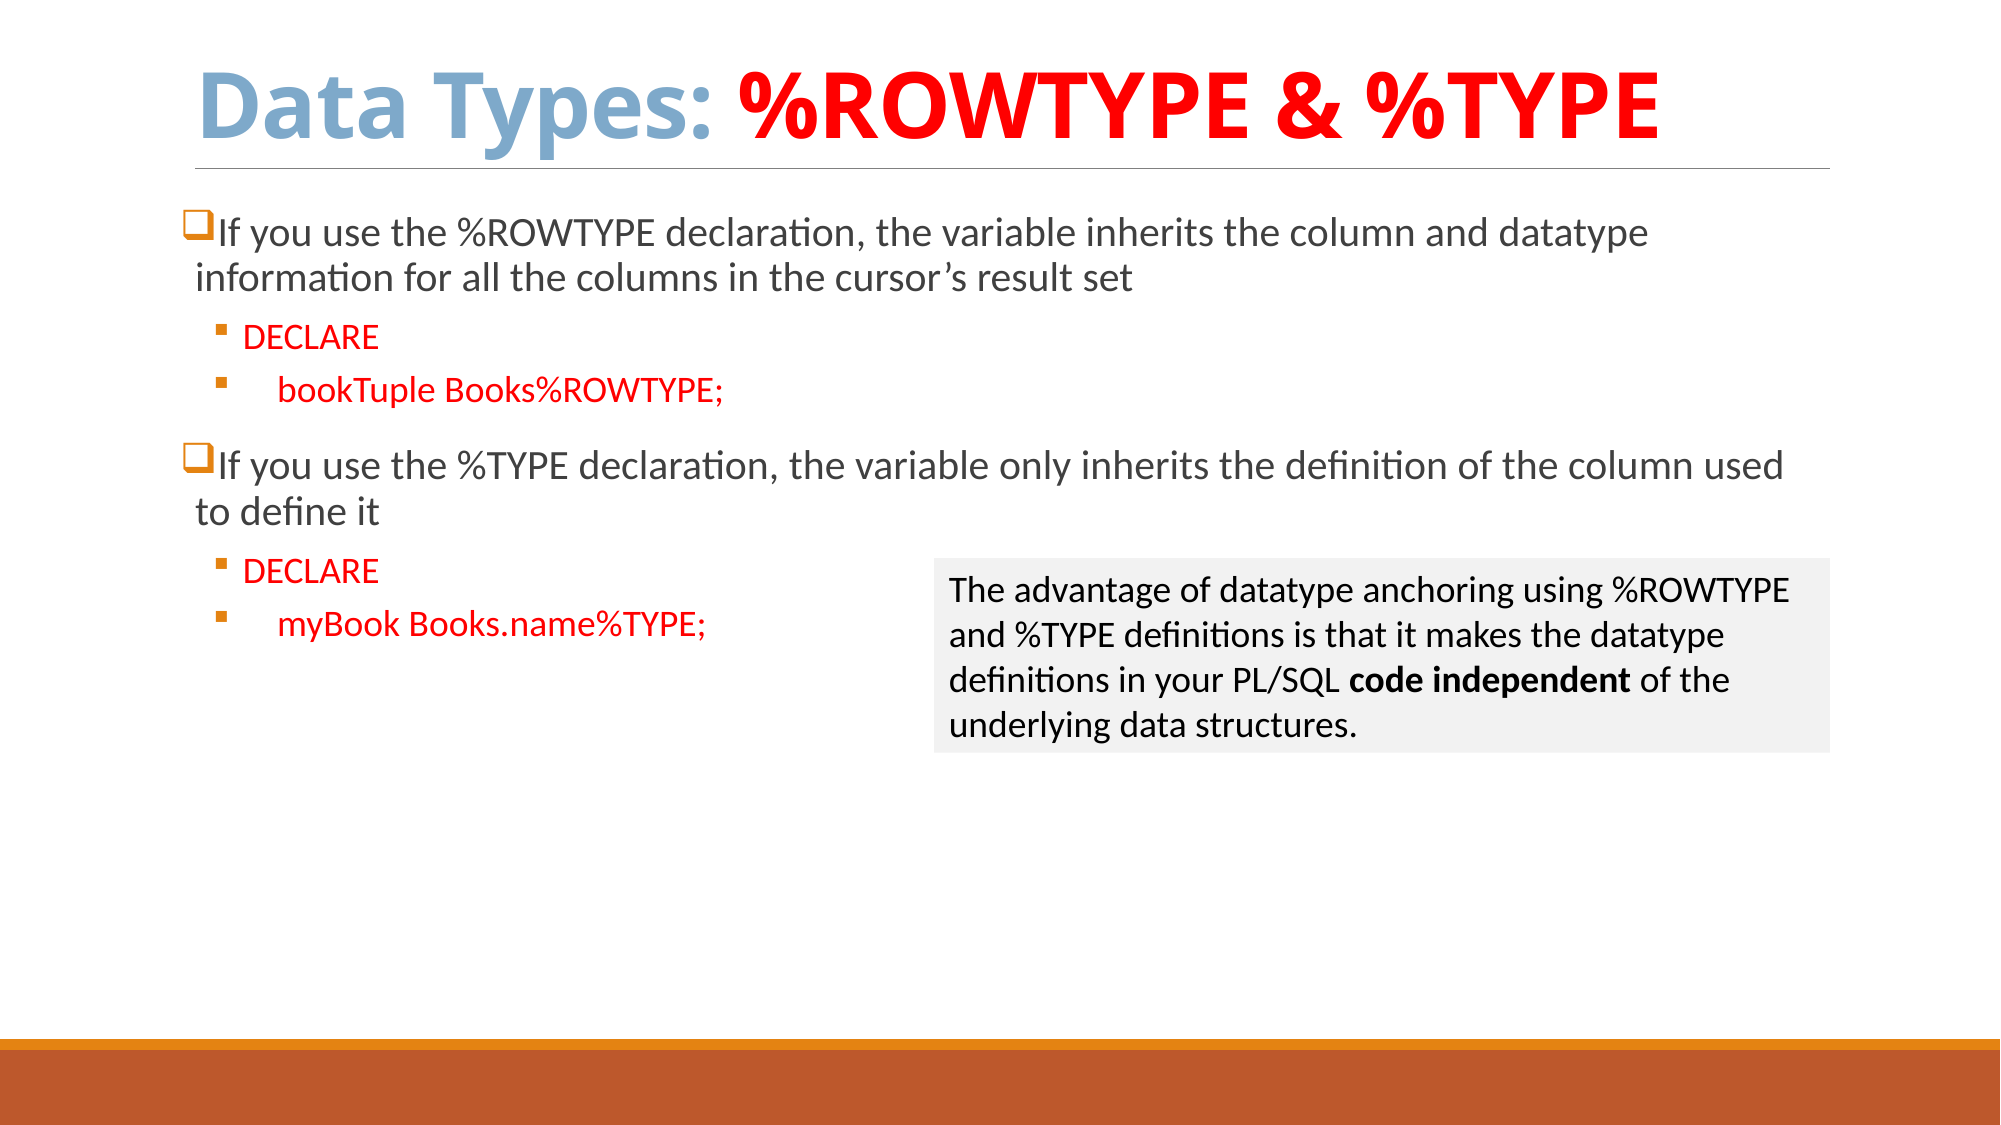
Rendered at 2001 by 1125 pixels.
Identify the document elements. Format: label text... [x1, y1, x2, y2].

title Data Types: %ROWTYPE & %TYPE [180, 16, 1830, 165]
text_box The advantage of datatype anchoring using %ROWTYPE and %TYPE definitions is that it makes the datatype definitions in your PL/SQL code independent of the underlying data structures. [934, 558, 1830, 753]
list If you use the %ROWTYPE declaration, the variable inherits the column and datatype information for all the columns in the cursor’s result set DECLARE bookTuple Books%ROWTYPE; If you use the %TYPE declaration, the variable only inherits the definition of the column used to define it DECLARE myBook Books.name%TYPE; [180, 202, 1830, 1007]
